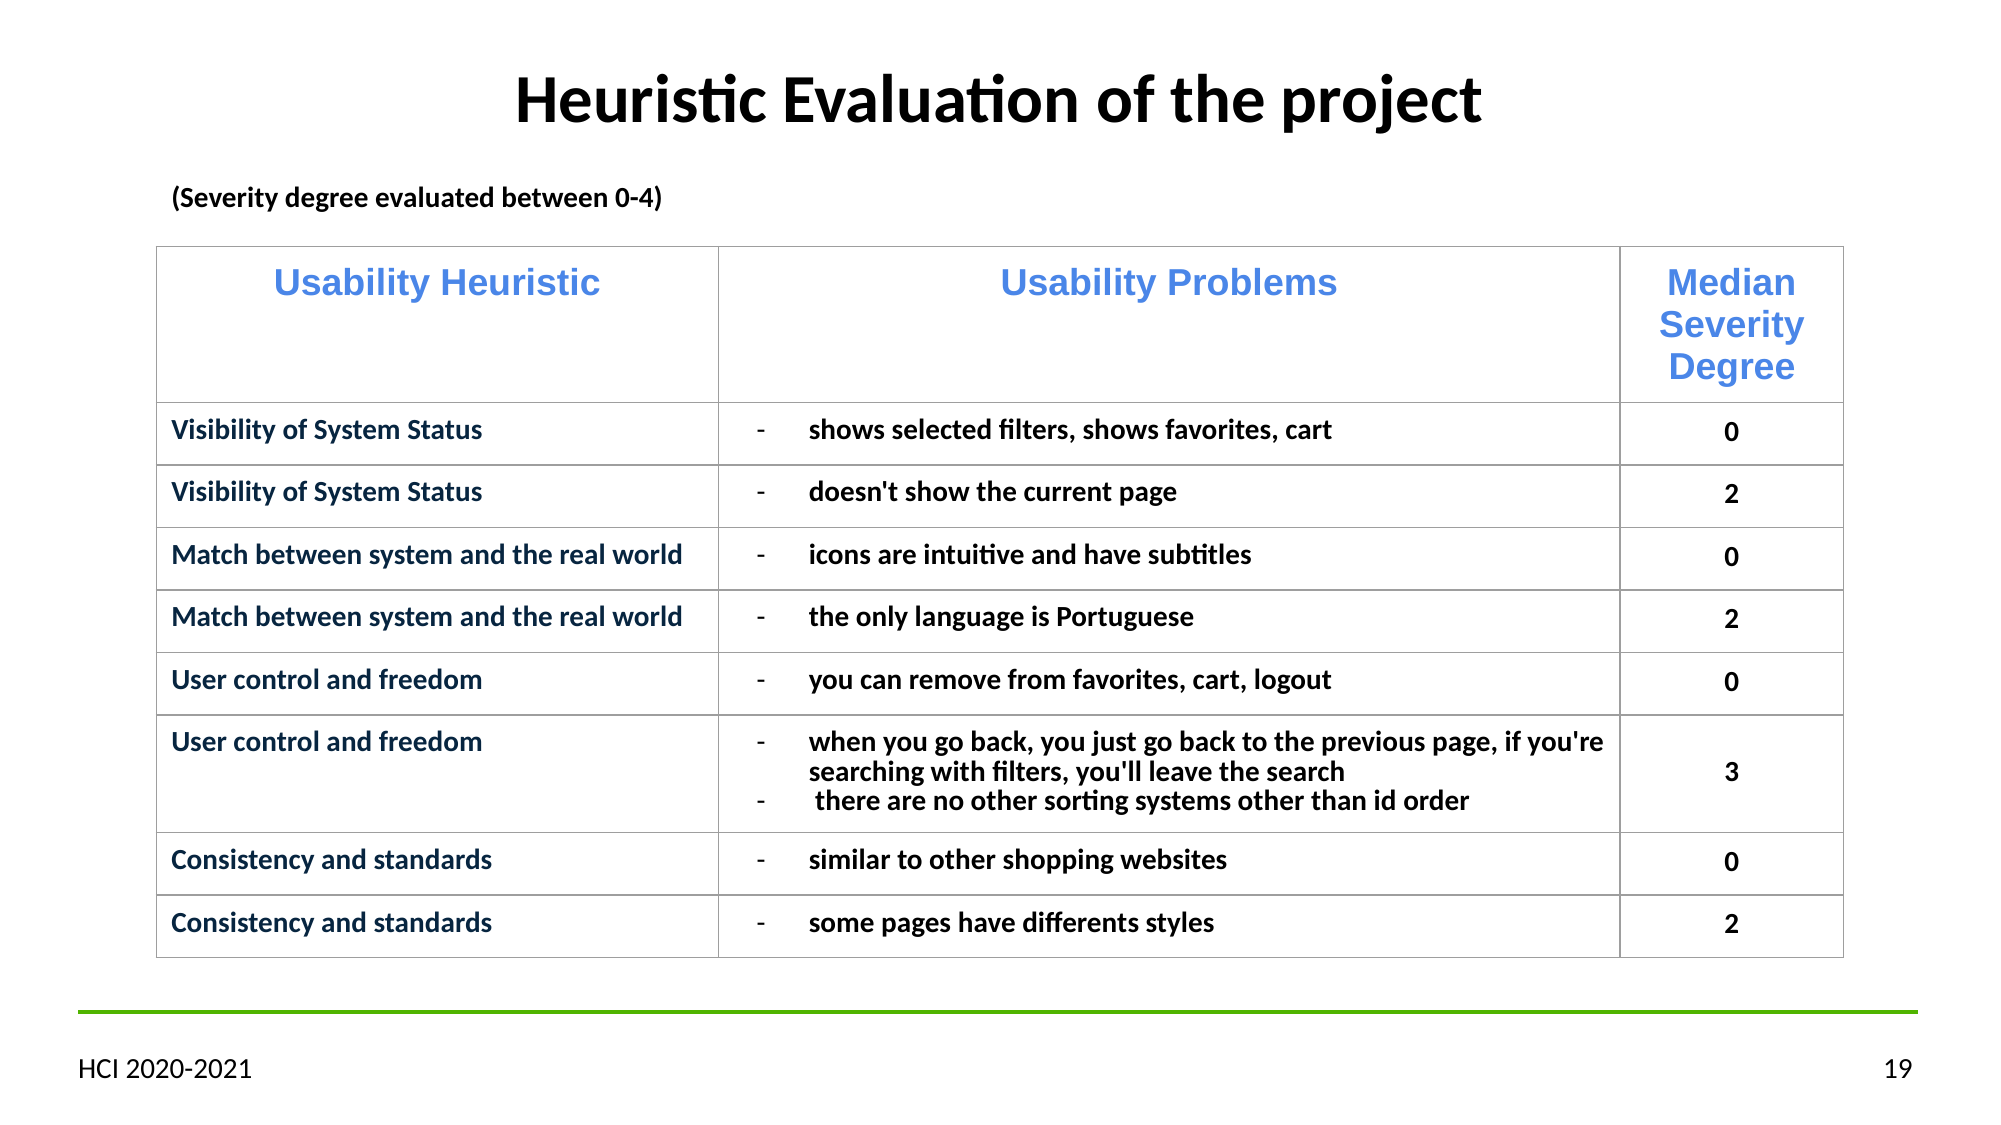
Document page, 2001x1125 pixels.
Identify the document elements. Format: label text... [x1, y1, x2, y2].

text_box Heuristic Evaluation of the project [78, 54, 1922, 146]
table_cell 0 [1621, 403, 1843, 464]
table_cell Visibility of System Status [157, 403, 718, 464]
table_cell User control and freedom [157, 653, 718, 714]
table_cell similar to other shopping websites [719, 833, 1619, 894]
table_cell some pages have differents styles [719, 896, 1619, 957]
table_cell Match between system and the real world [157, 591, 718, 652]
table_header Usability Problems [719, 247, 1619, 402]
table_cell 0 [1621, 833, 1843, 894]
table_cell Match between system and the real world [157, 528, 718, 589]
table_cell you can remove from favorites, cart, logout [719, 653, 1619, 714]
table_cell the only language is Portuguese [719, 591, 1619, 652]
table_cell 3 [1621, 716, 1843, 832]
table_cell Consistency and standards [157, 896, 718, 957]
table_header Median Severity Degree [1621, 247, 1843, 402]
table_cell 2 [1621, 466, 1843, 527]
table_header Usability Heuristic [157, 247, 718, 402]
table_cell User control and freedom [157, 716, 718, 832]
table_cell when you go back, you just go back to the previous page, if you're searching with filters, you'll leave the search there are no other sorting systems other than id order [719, 716, 1619, 832]
table_cell 2 [1621, 896, 1843, 957]
table_cell 0 [1621, 528, 1843, 589]
table_cell Visibility of System Status [157, 466, 718, 527]
table_cell icons are intuitive and have subtitles [719, 528, 1619, 589]
table_cell 2 [1621, 591, 1843, 652]
text_box HCI 2020-2021 [63, 1041, 502, 1093]
text_box (Severity degree evaluated between 0-4) [156, 163, 707, 228]
table_cell Consistency and standards [157, 833, 718, 894]
table_cell shows selected filters, shows favorites, cart [719, 403, 1619, 464]
text_box ‹#› [1807, 1041, 1928, 1093]
table_cell 0 [1621, 653, 1843, 714]
table_cell doesn't show the current page [719, 466, 1619, 527]
